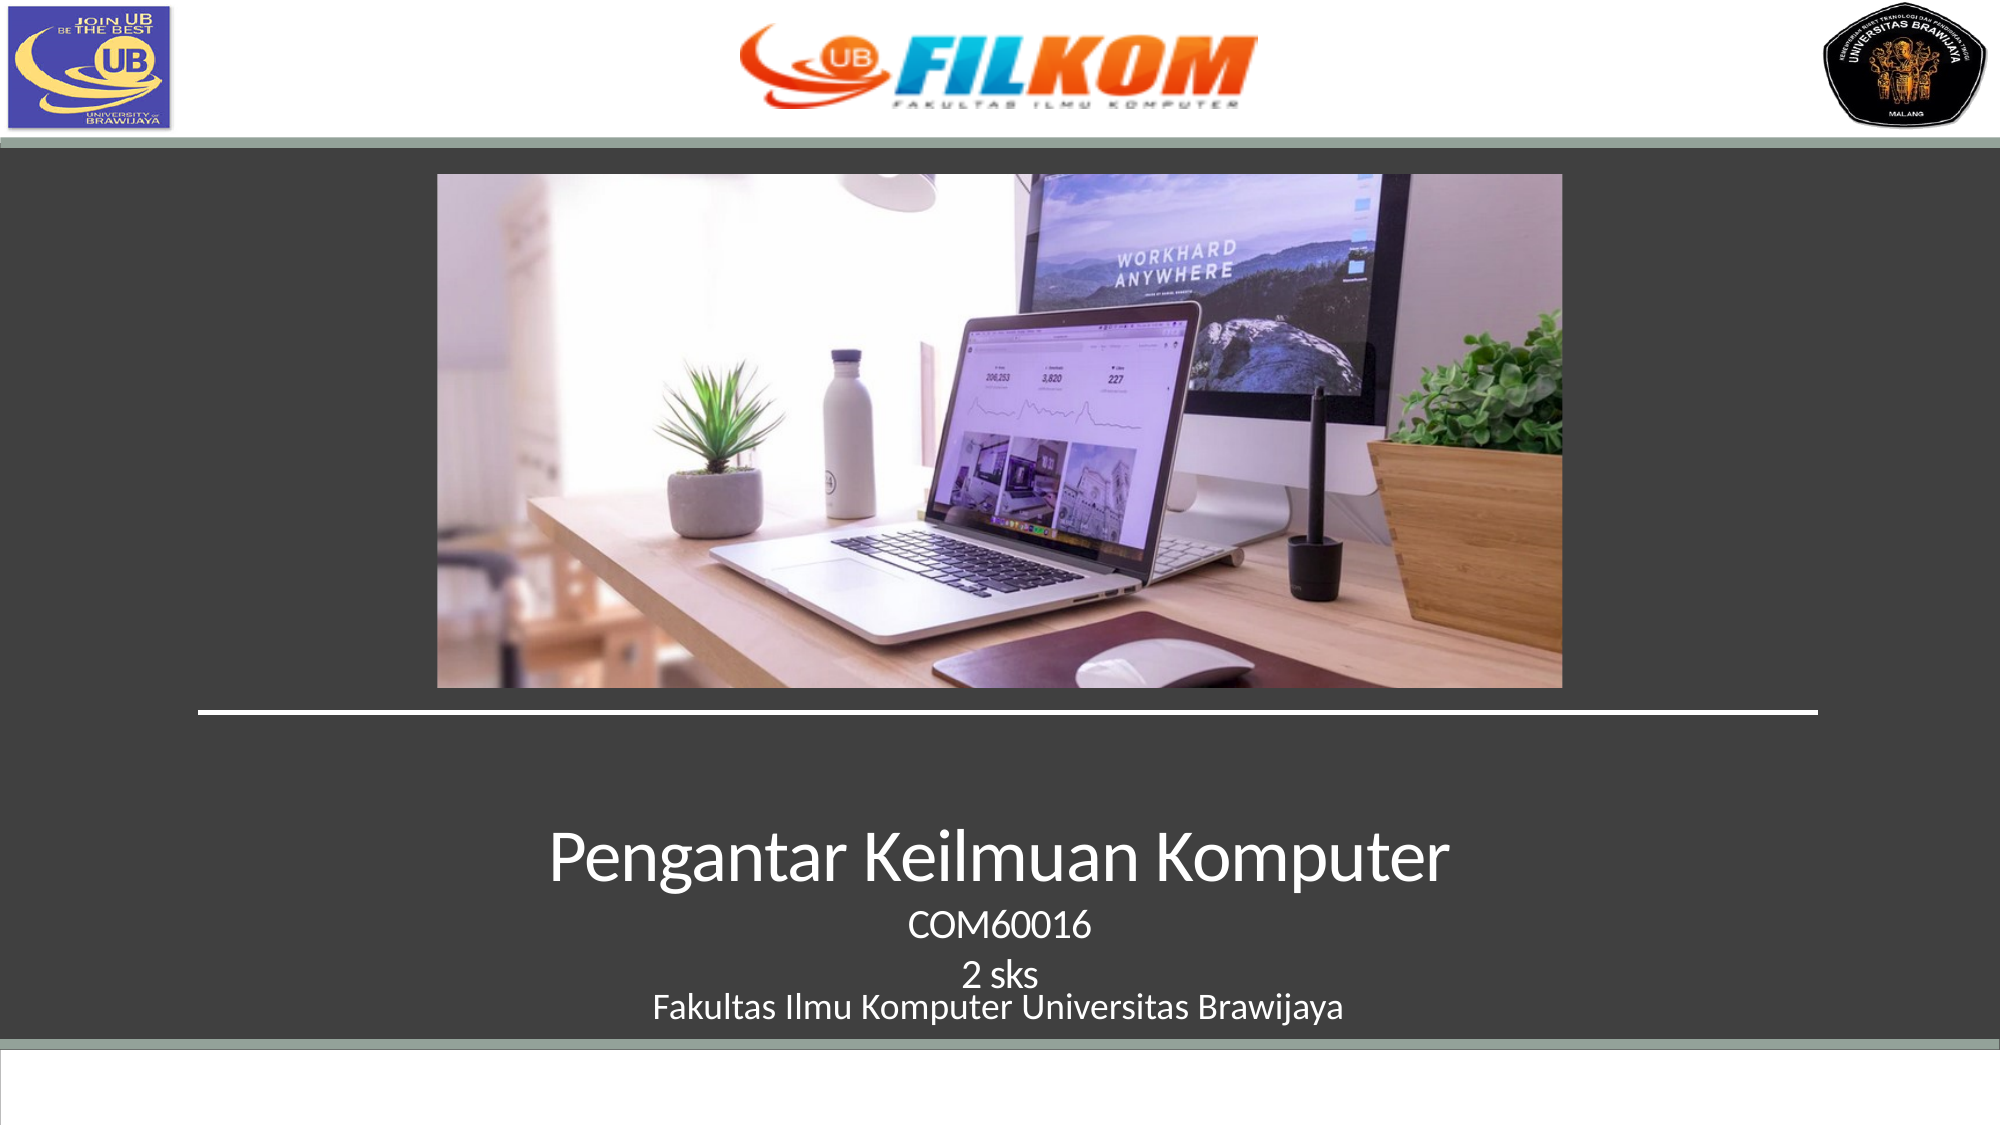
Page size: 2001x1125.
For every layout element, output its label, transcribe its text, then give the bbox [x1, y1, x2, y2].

picture [0, 0, 180, 134]
picture [436, 174, 1564, 688]
text_box Fakultas Ilmu Komputer Universitas Brawijaya [275, 974, 1723, 1035]
picture [1818, 0, 1991, 131]
title Pengantar Keilmuan Komputer COM60016 2 sks [412, 779, 1588, 974]
picture [740, 23, 1258, 109]
